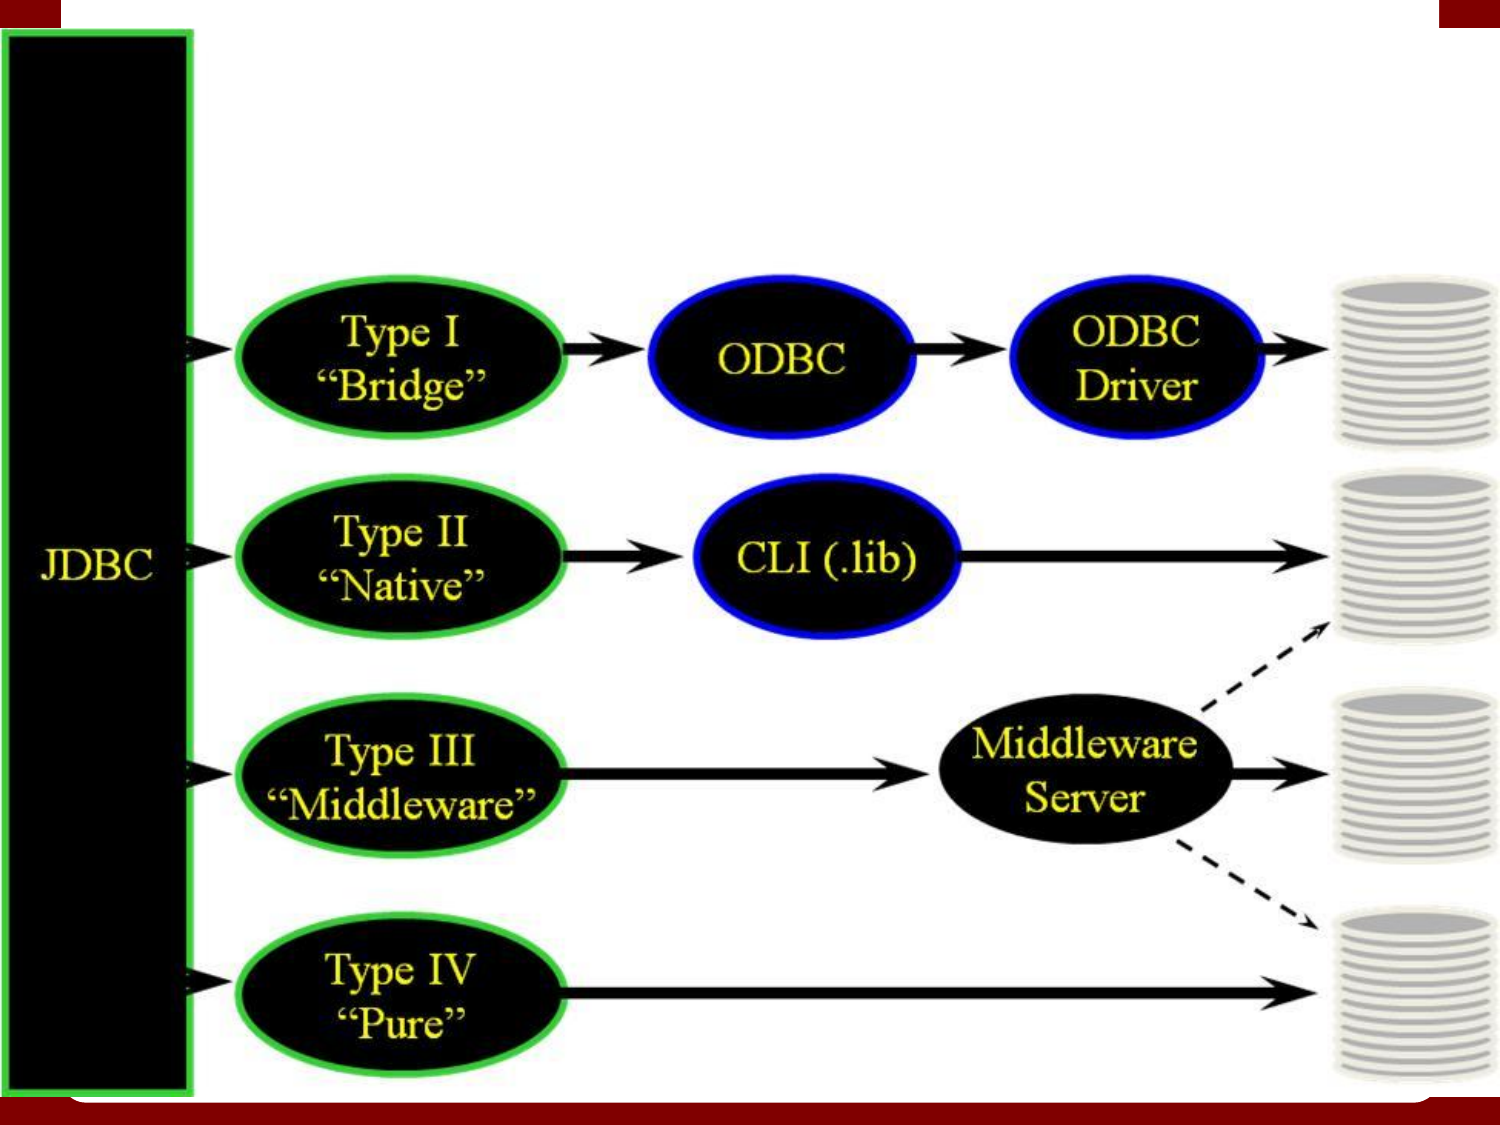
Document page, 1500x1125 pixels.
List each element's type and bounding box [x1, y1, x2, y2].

text_box [0, 28, 1500, 1097]
